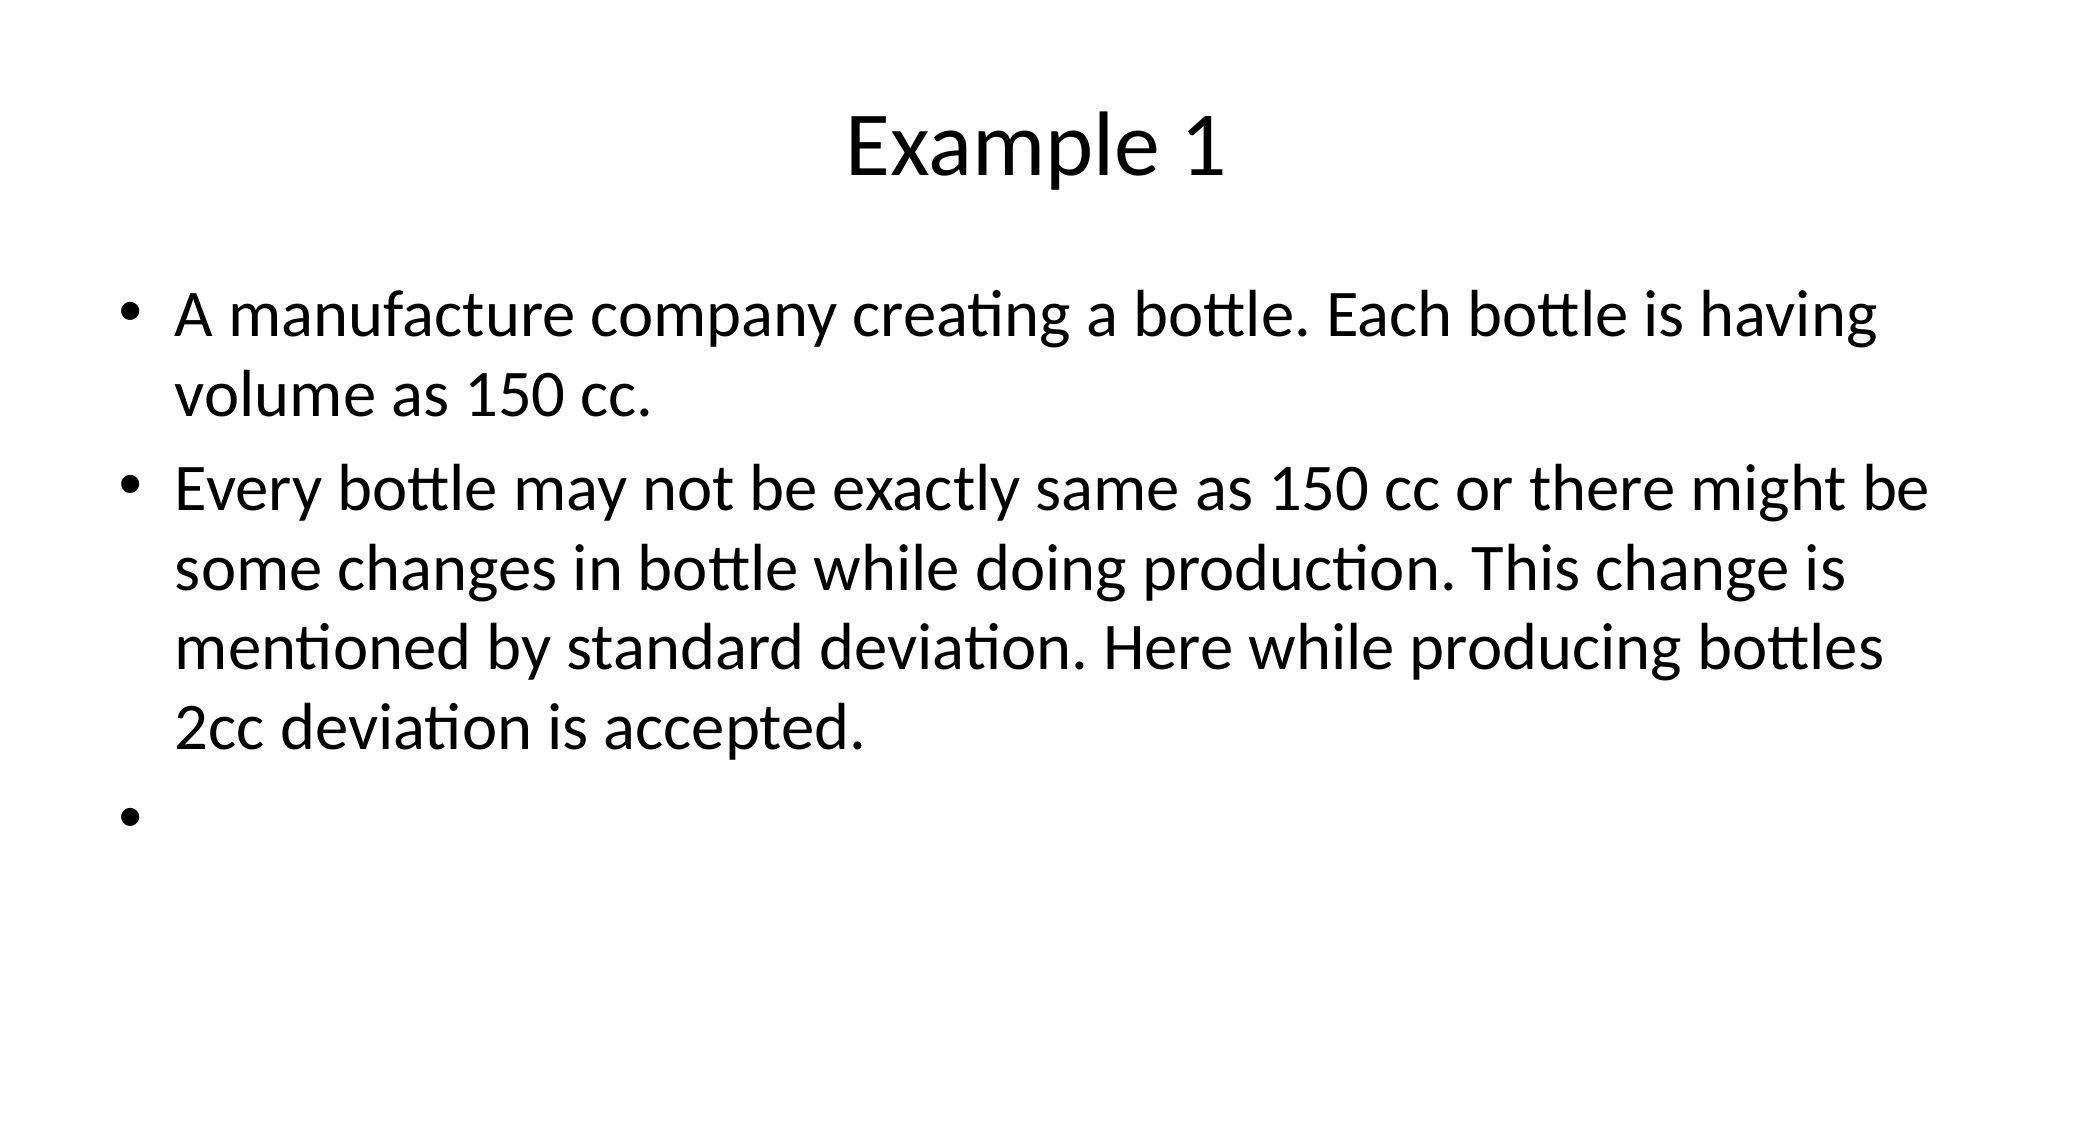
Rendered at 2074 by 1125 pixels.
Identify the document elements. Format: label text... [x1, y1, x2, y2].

title Example 1 [103, 45, 1970, 233]
list A manufacture company creating a bottle. Each bottle is having volume as 150 cc. Every bottle may not be exactly same as 150 cc or there might be some changes in bottle while doing production. This change is mentioned by standard deviation. Here while producing bottles 2cc deviation is accepted. [103, 262, 1970, 1005]
